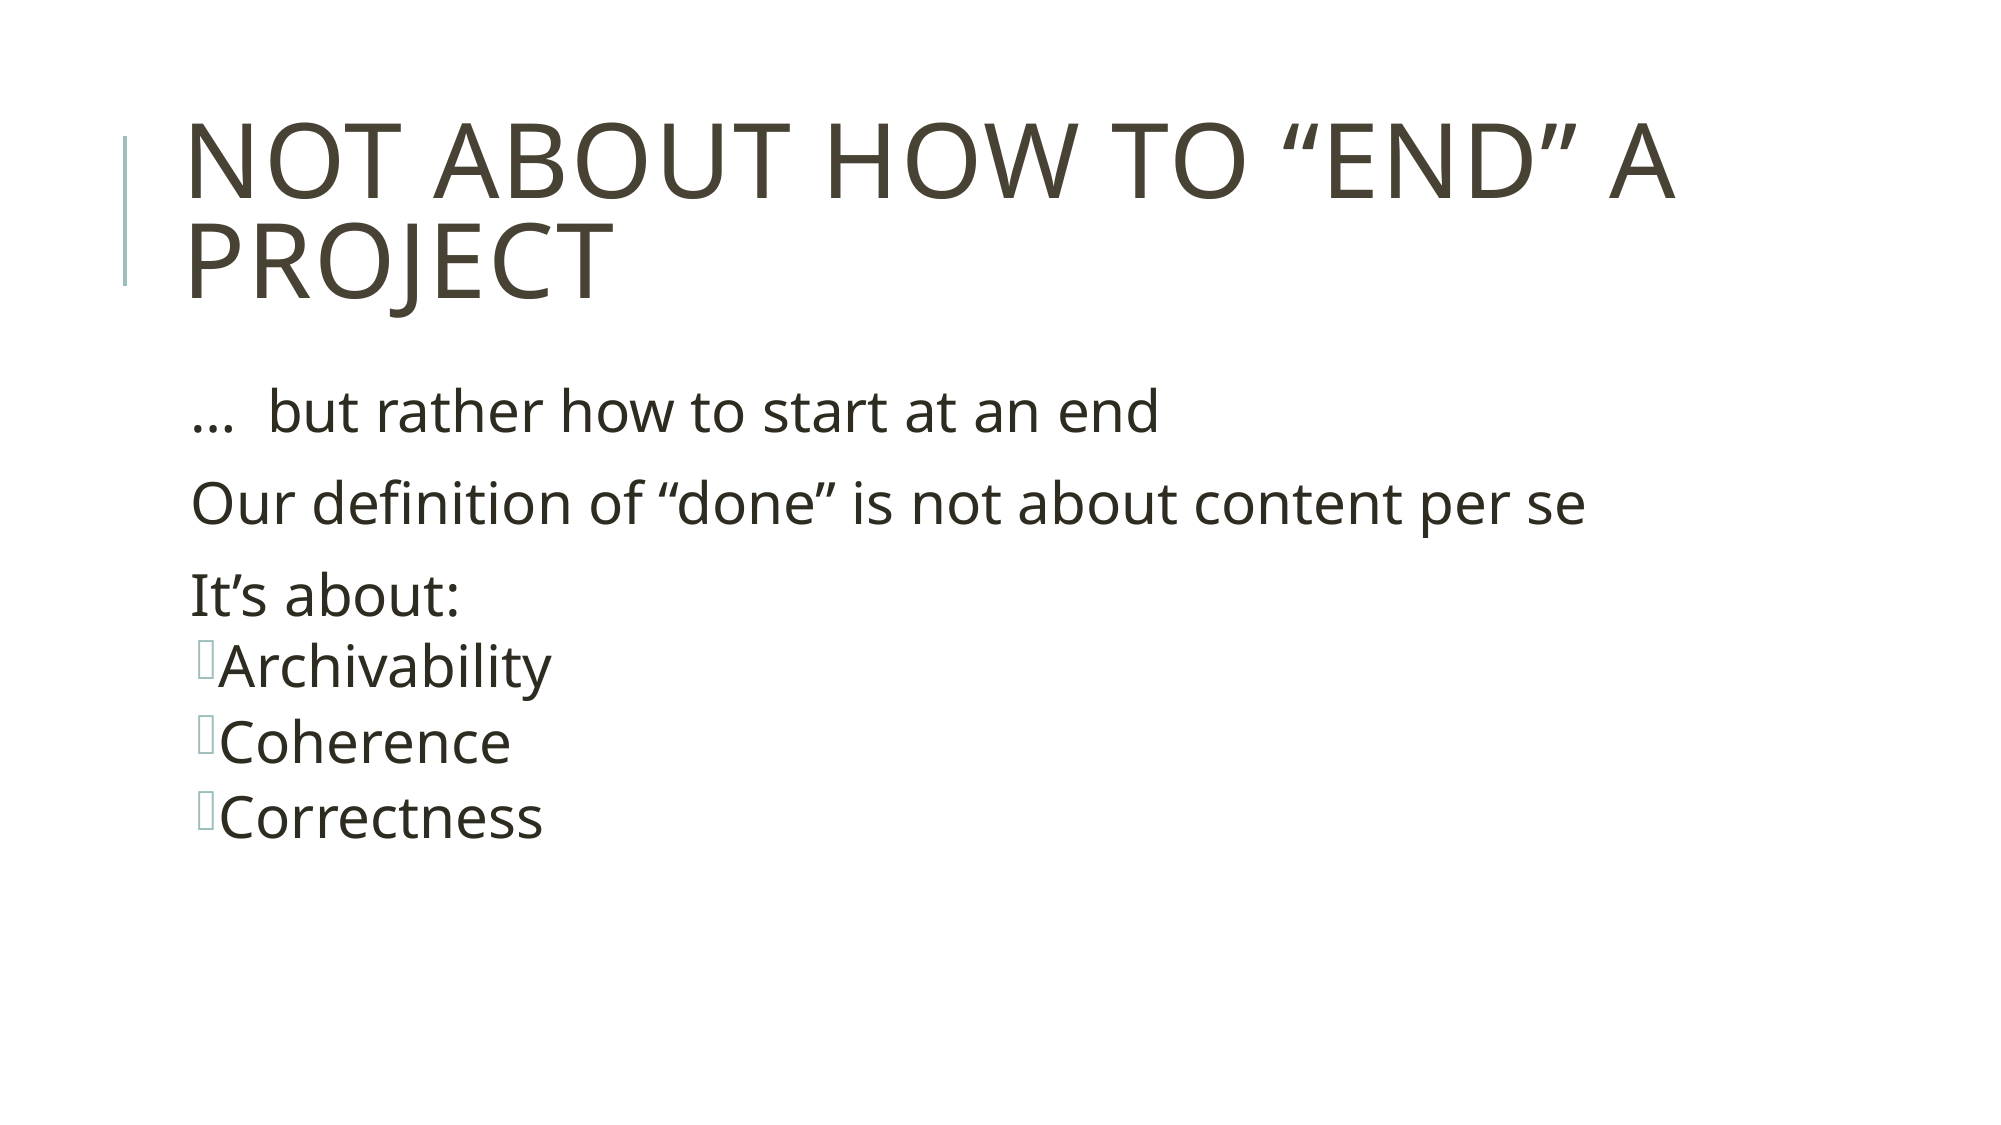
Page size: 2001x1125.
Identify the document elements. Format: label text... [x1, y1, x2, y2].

title Not about how to “end” a project [168, 96, 1763, 342]
list … but rather how to start at an end Our definition of “done” is not about content per se It’s about: Archivability Coherence Correctness [168, 375, 1763, 1035]
